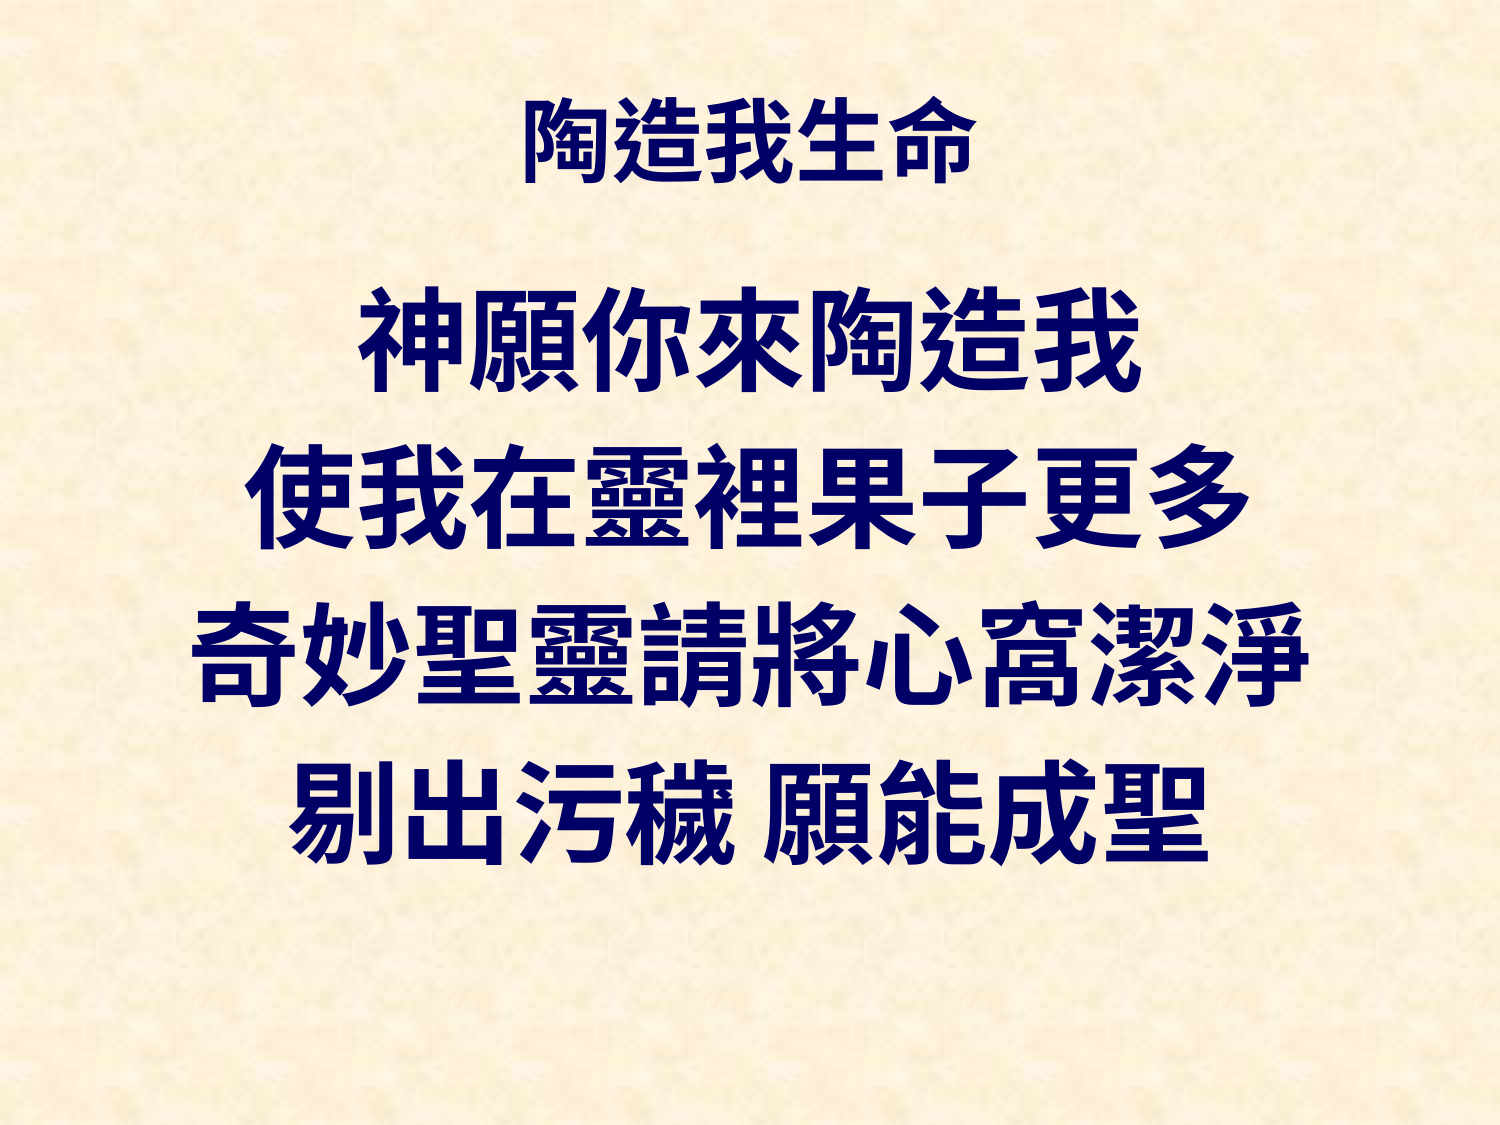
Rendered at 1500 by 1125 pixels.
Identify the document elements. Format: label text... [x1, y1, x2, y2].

picture [0, 0, 1500, 1125]
title 陶造我生命 [75, 45, 1425, 233]
list 神願你來陶造我 使我在靈裡果子更多 奇妙聖靈請將心窩潔淨 剔出污穢 願能成聖 [75, 262, 1425, 1005]
